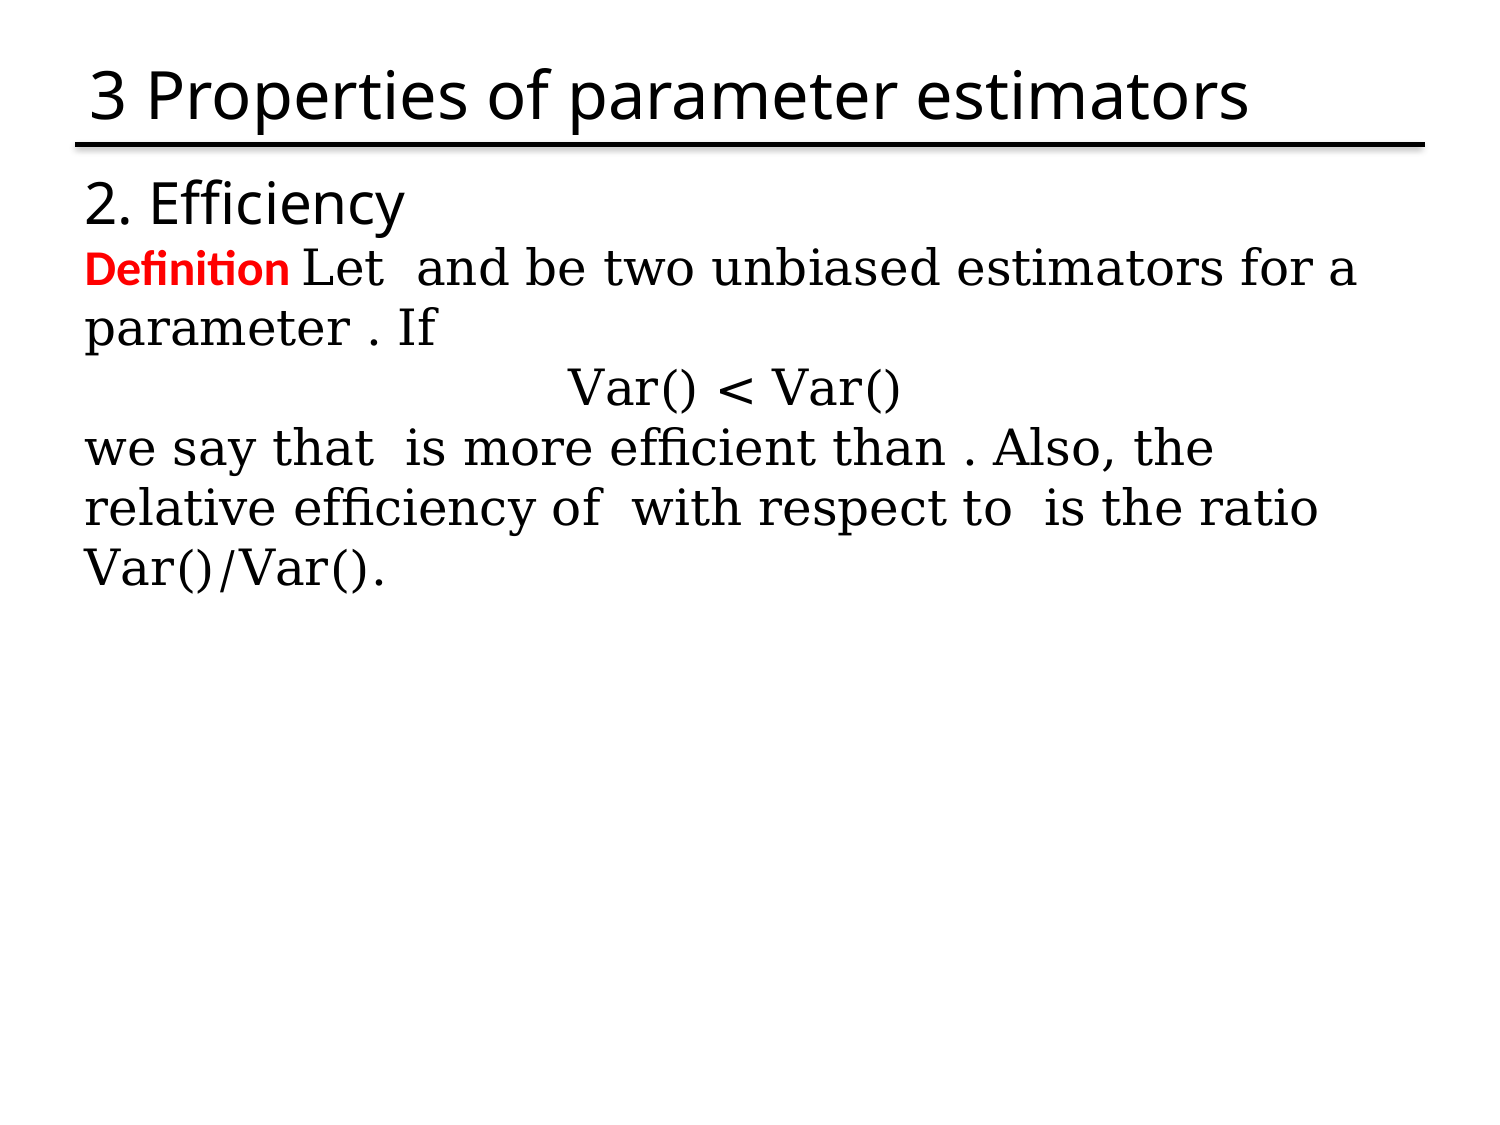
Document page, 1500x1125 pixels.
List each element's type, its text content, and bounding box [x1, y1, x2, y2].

title 3 Properties of parameter estimators [75, 45, 1425, 145]
